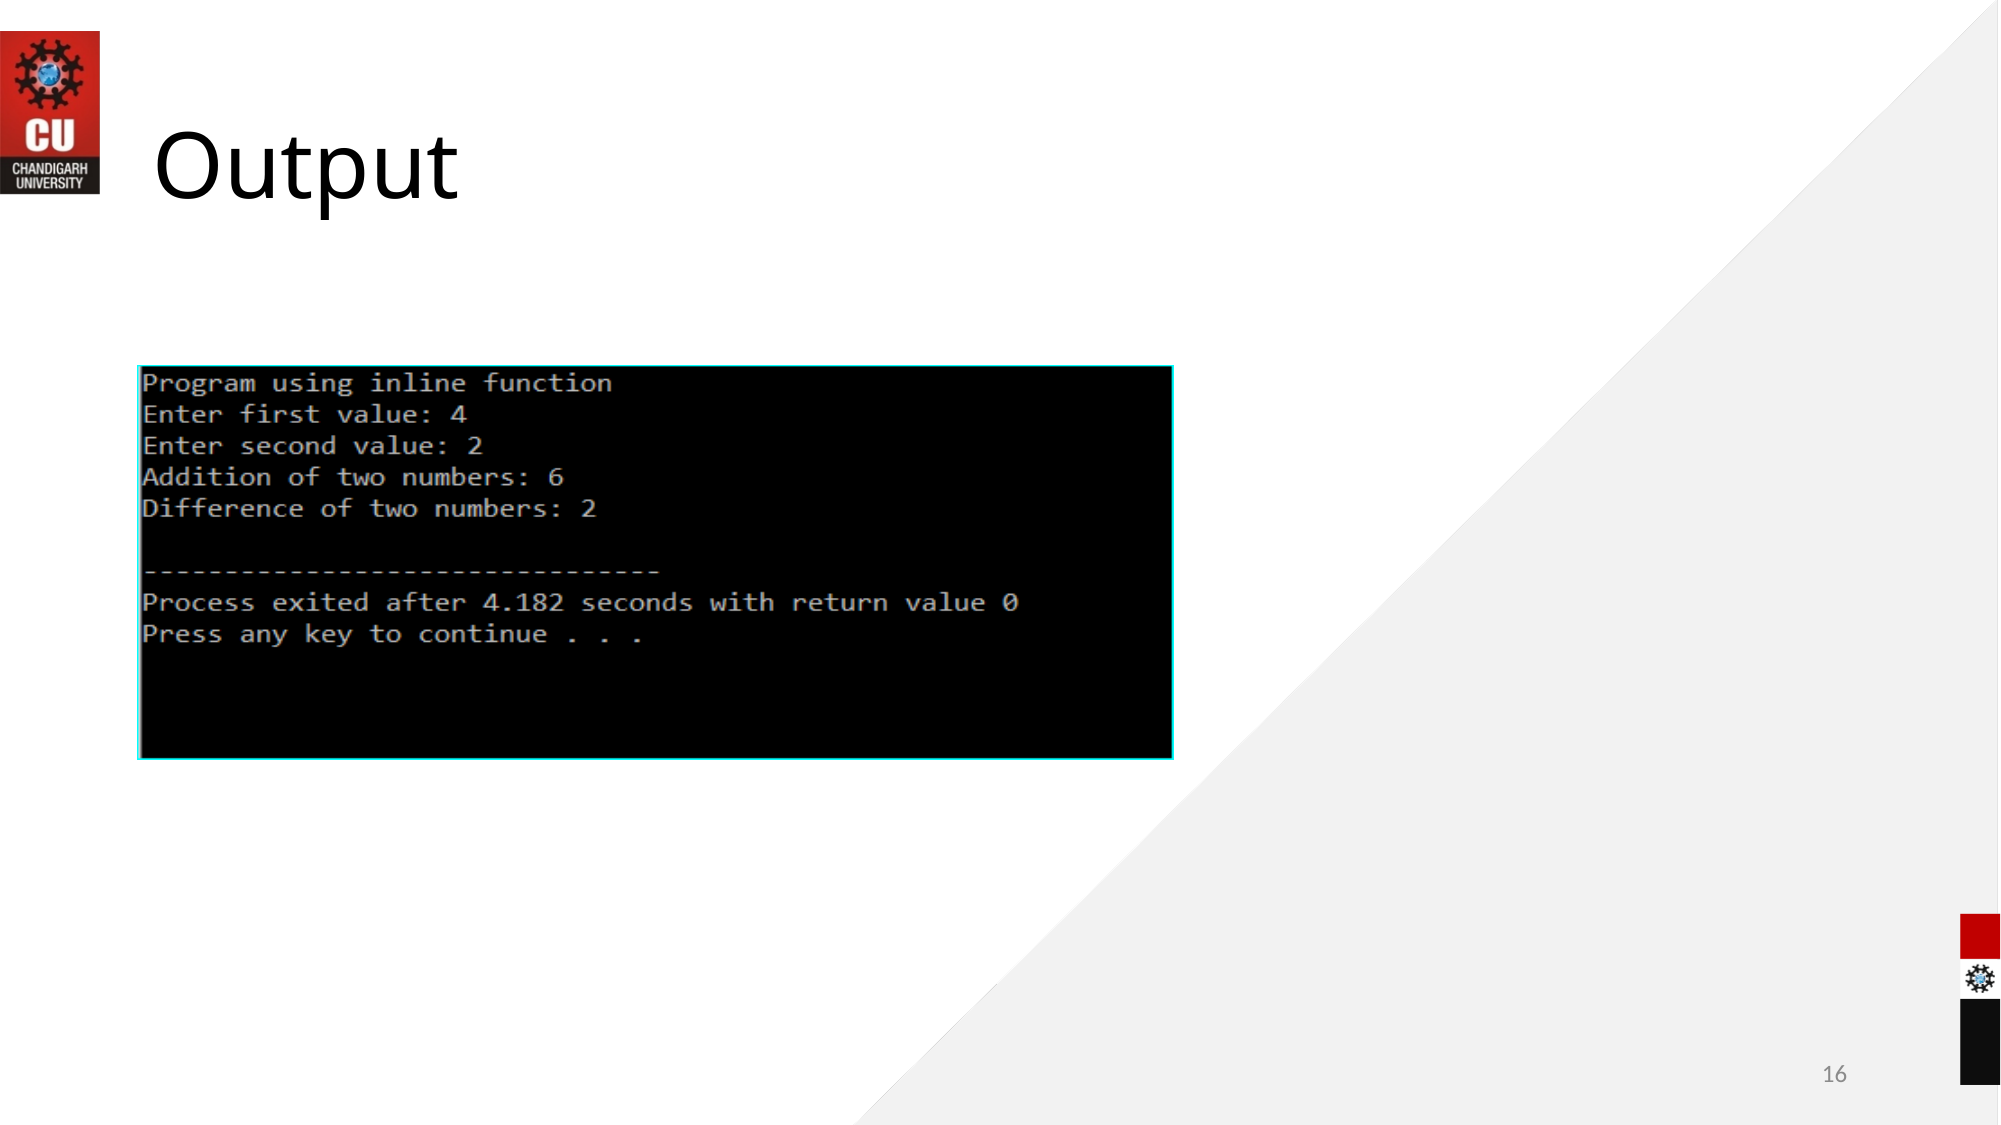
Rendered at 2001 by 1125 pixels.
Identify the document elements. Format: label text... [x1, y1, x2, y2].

slide_number 16 [1412, 1042, 1863, 1103]
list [137, 365, 1174, 760]
title Output [137, 59, 1863, 278]
picture [0, 0, 2001, 1125]
